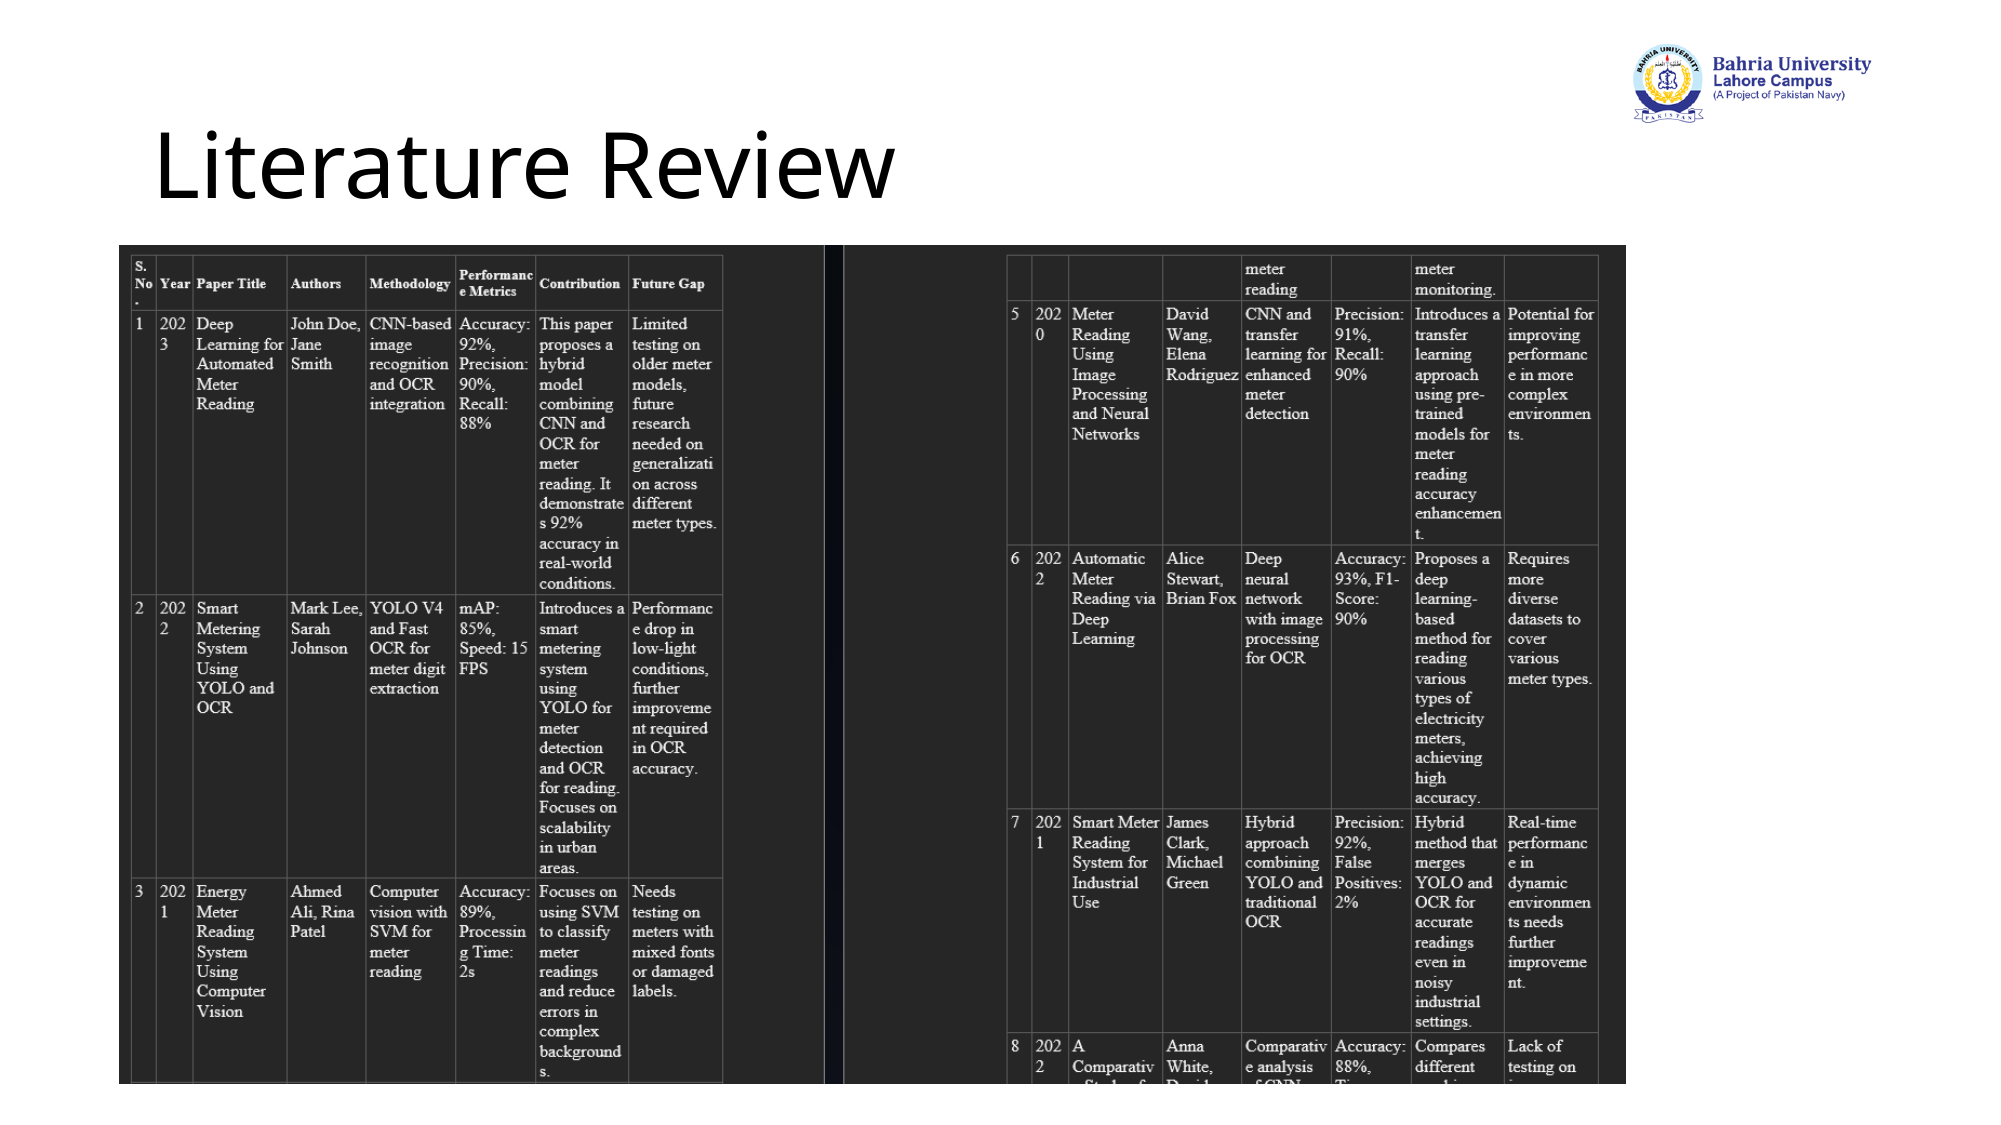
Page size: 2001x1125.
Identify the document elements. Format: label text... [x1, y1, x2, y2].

title Literature Review [137, 59, 1863, 278]
picture [118, 245, 1626, 1084]
picture [1625, 41, 1952, 134]
